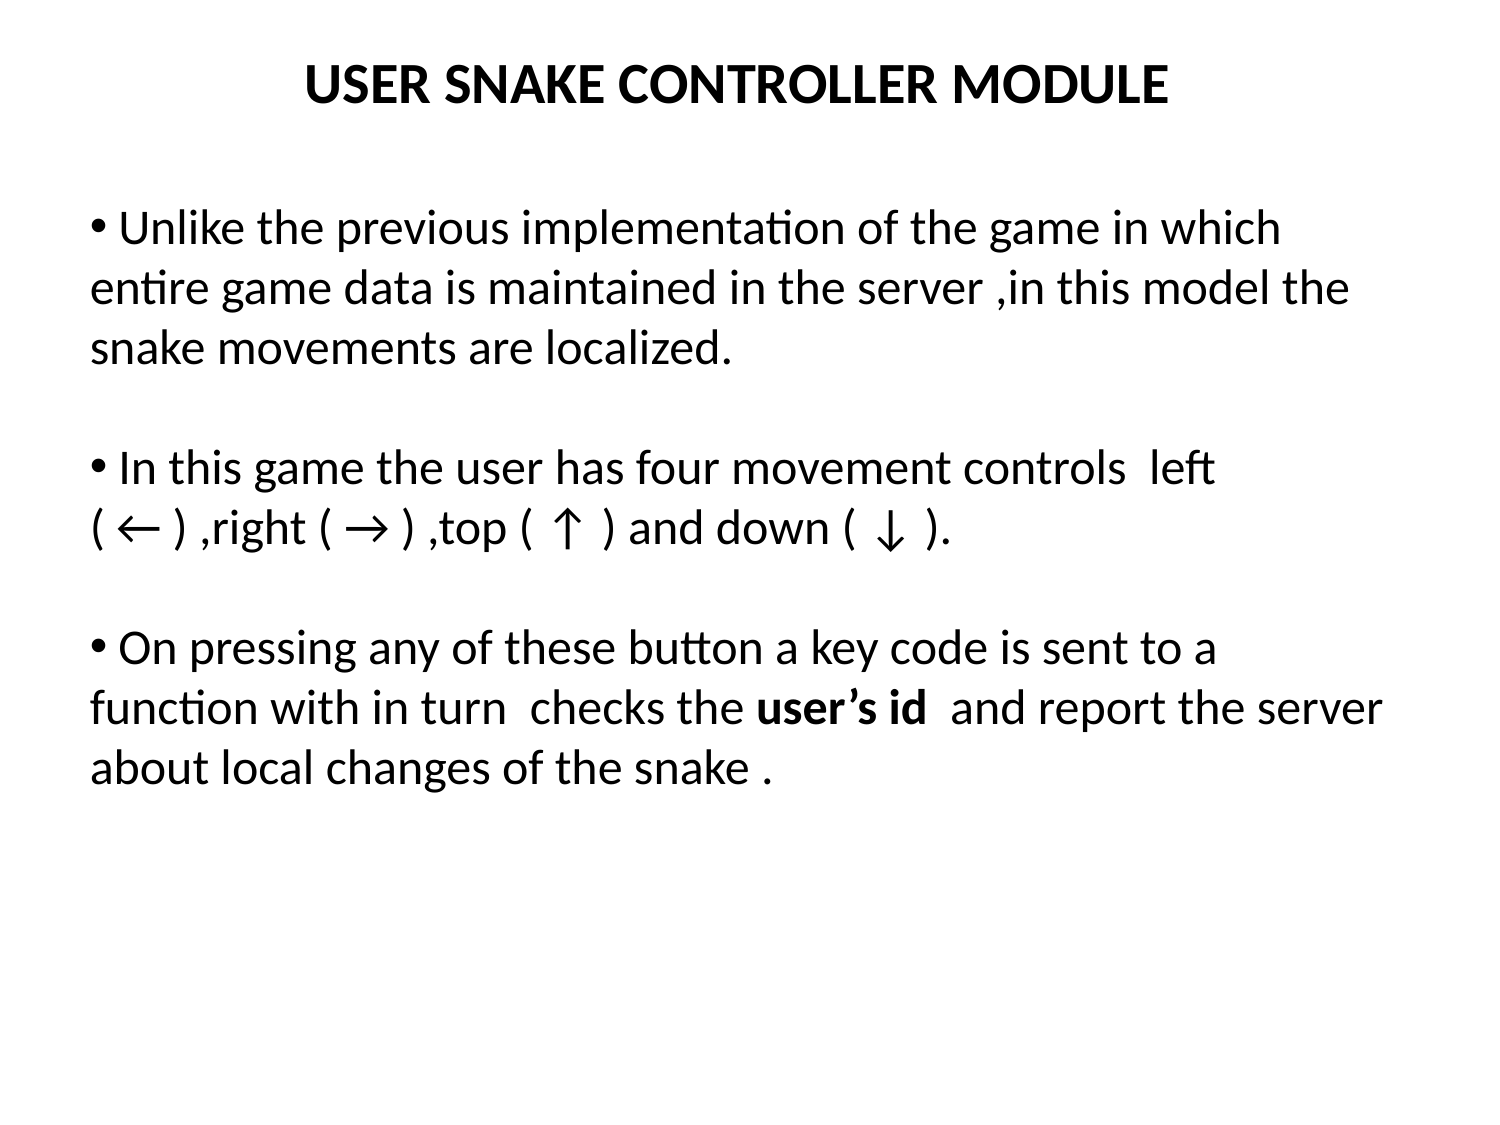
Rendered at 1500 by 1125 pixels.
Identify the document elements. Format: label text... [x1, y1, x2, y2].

text_box USER SNAKE CONTROLLER MODULE [137, 37, 1338, 123]
text_box Unlike the previous implementation of the game in which entire game data is maintained in the server ,in this model the snake movements are localized. In this game the user has four movement controls left ( ← ) ,right ( → ) ,top ( ↑ ) and down ( ↓ ). On pressing any of these button a key code is sent to a function with in turn checks the user’s id and report the server about local changes of the snake . [74, 187, 1413, 863]
